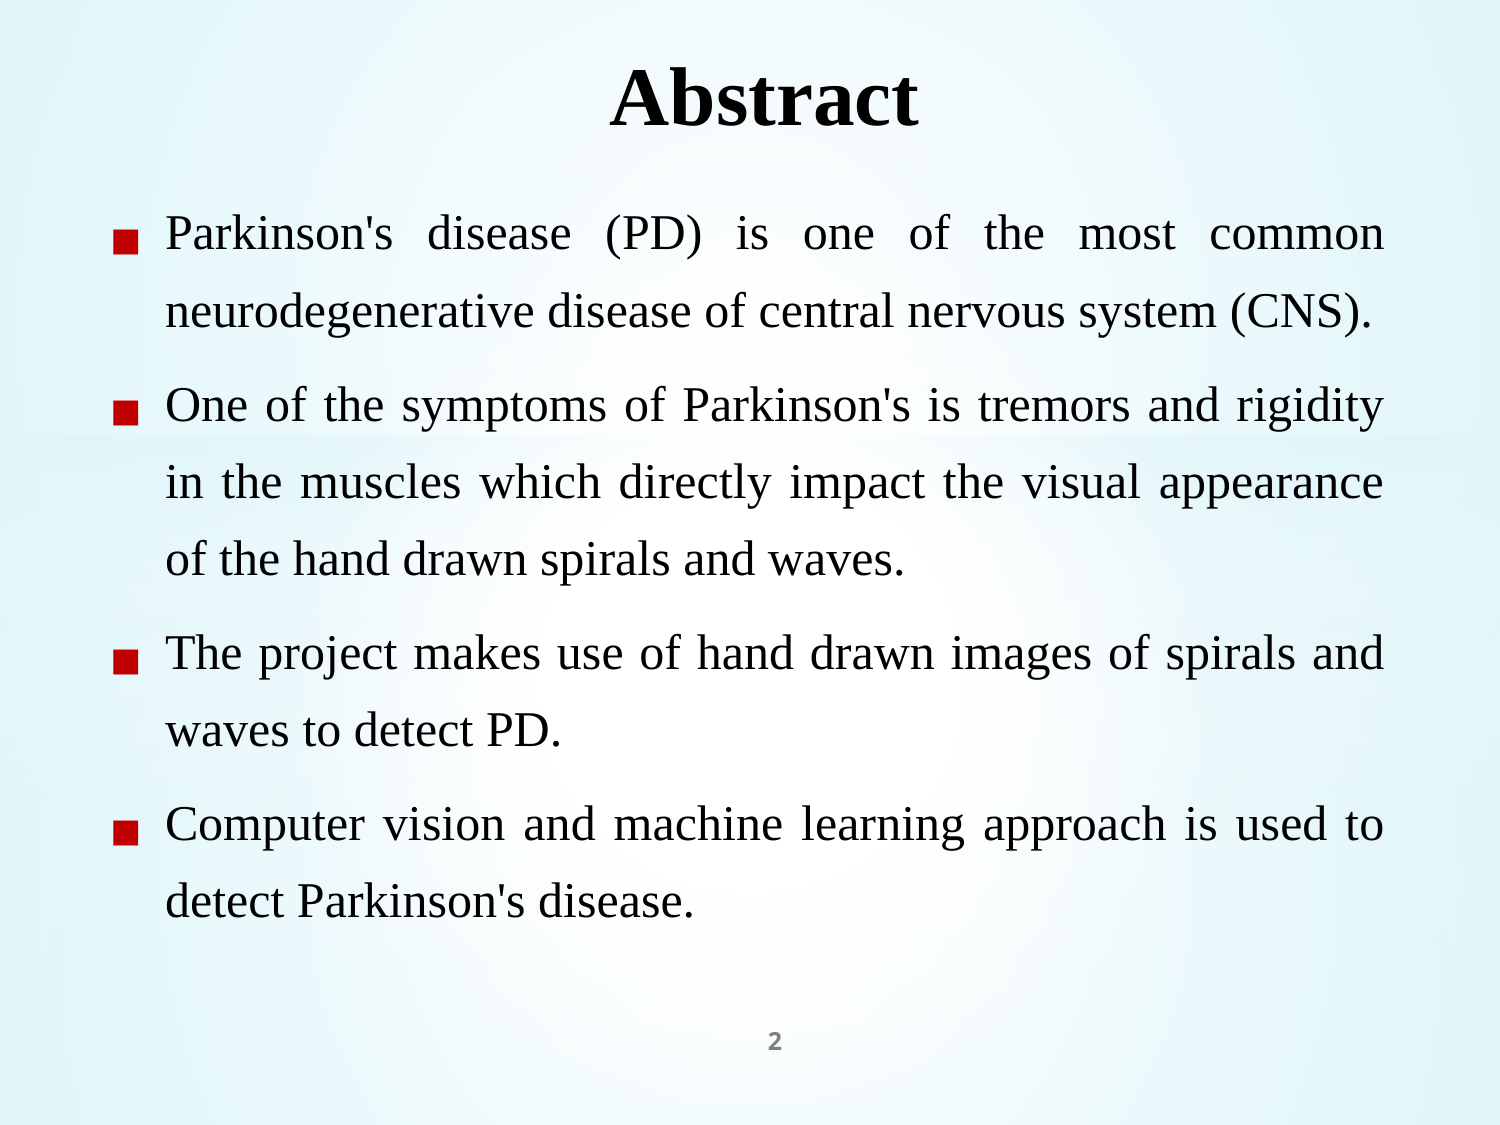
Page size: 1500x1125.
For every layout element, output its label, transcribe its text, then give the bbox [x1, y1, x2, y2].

subtitle Parkinson's disease (PD) is one of the most common neurodegenerative disease of central nervous system (CNS). One of the symptoms of Parkinson's is tremors and rigidity in the muscles which directly impact the visual appearance of the hand drawn spirals and waves. The project makes use of hand drawn images of spirals and waves to detect PD. Computer vision and machine learning approach is used to detect Parkinson's disease. [93, 175, 1401, 1015]
slide_number 2 [624, 1012, 925, 1073]
title Abstract [174, 0, 1326, 150]
